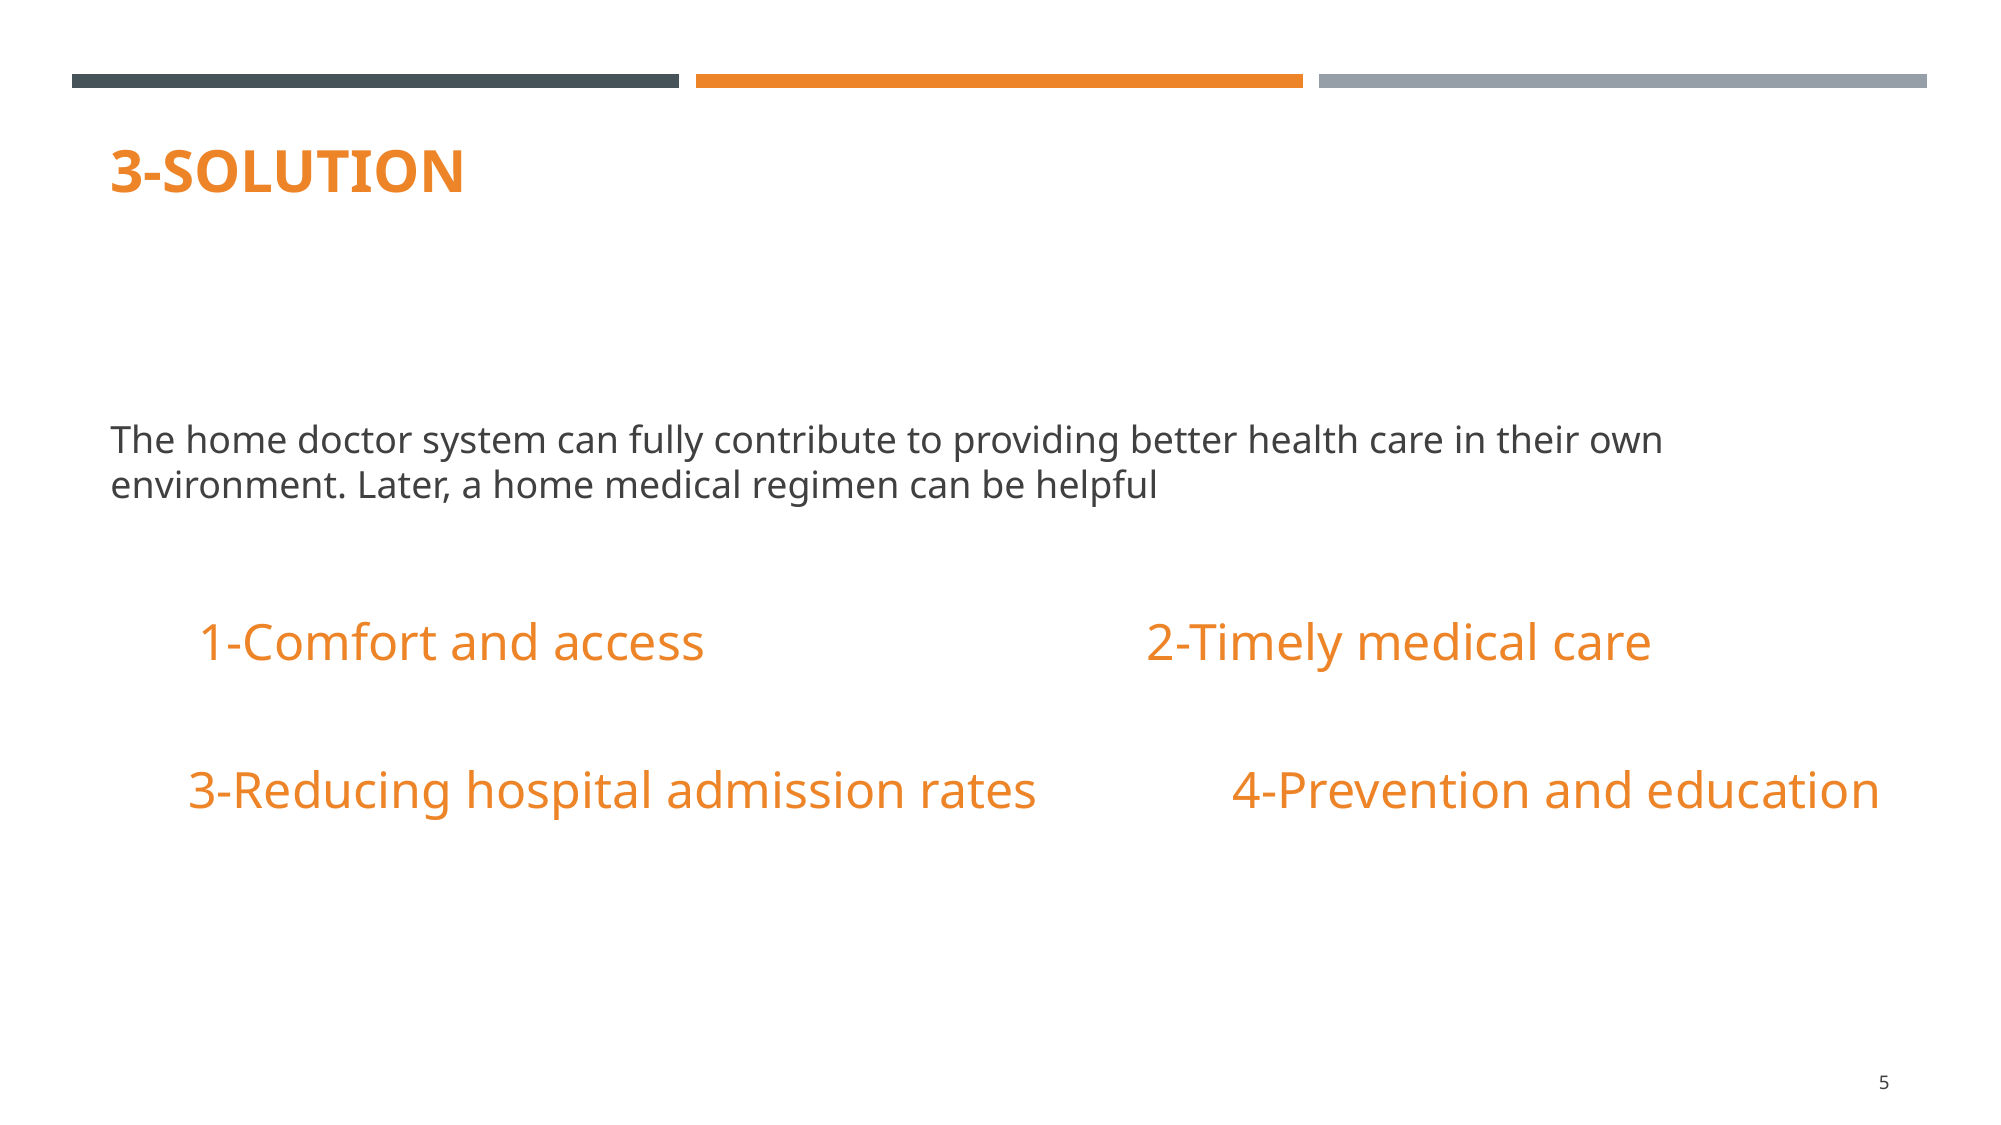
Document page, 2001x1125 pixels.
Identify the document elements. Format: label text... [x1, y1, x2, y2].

slide_number 5 [1732, 1053, 1905, 1114]
list The home doctor system can fully contribute to providing better health care in their own environment. Later, a home medical regimen can be helpful 1-Comfort and access 2-Timely medical care 3-Reducing hospital admission rates 4-Prevention and education [95, 383, 1905, 981]
title 3-Solution [95, 120, 1905, 282]
